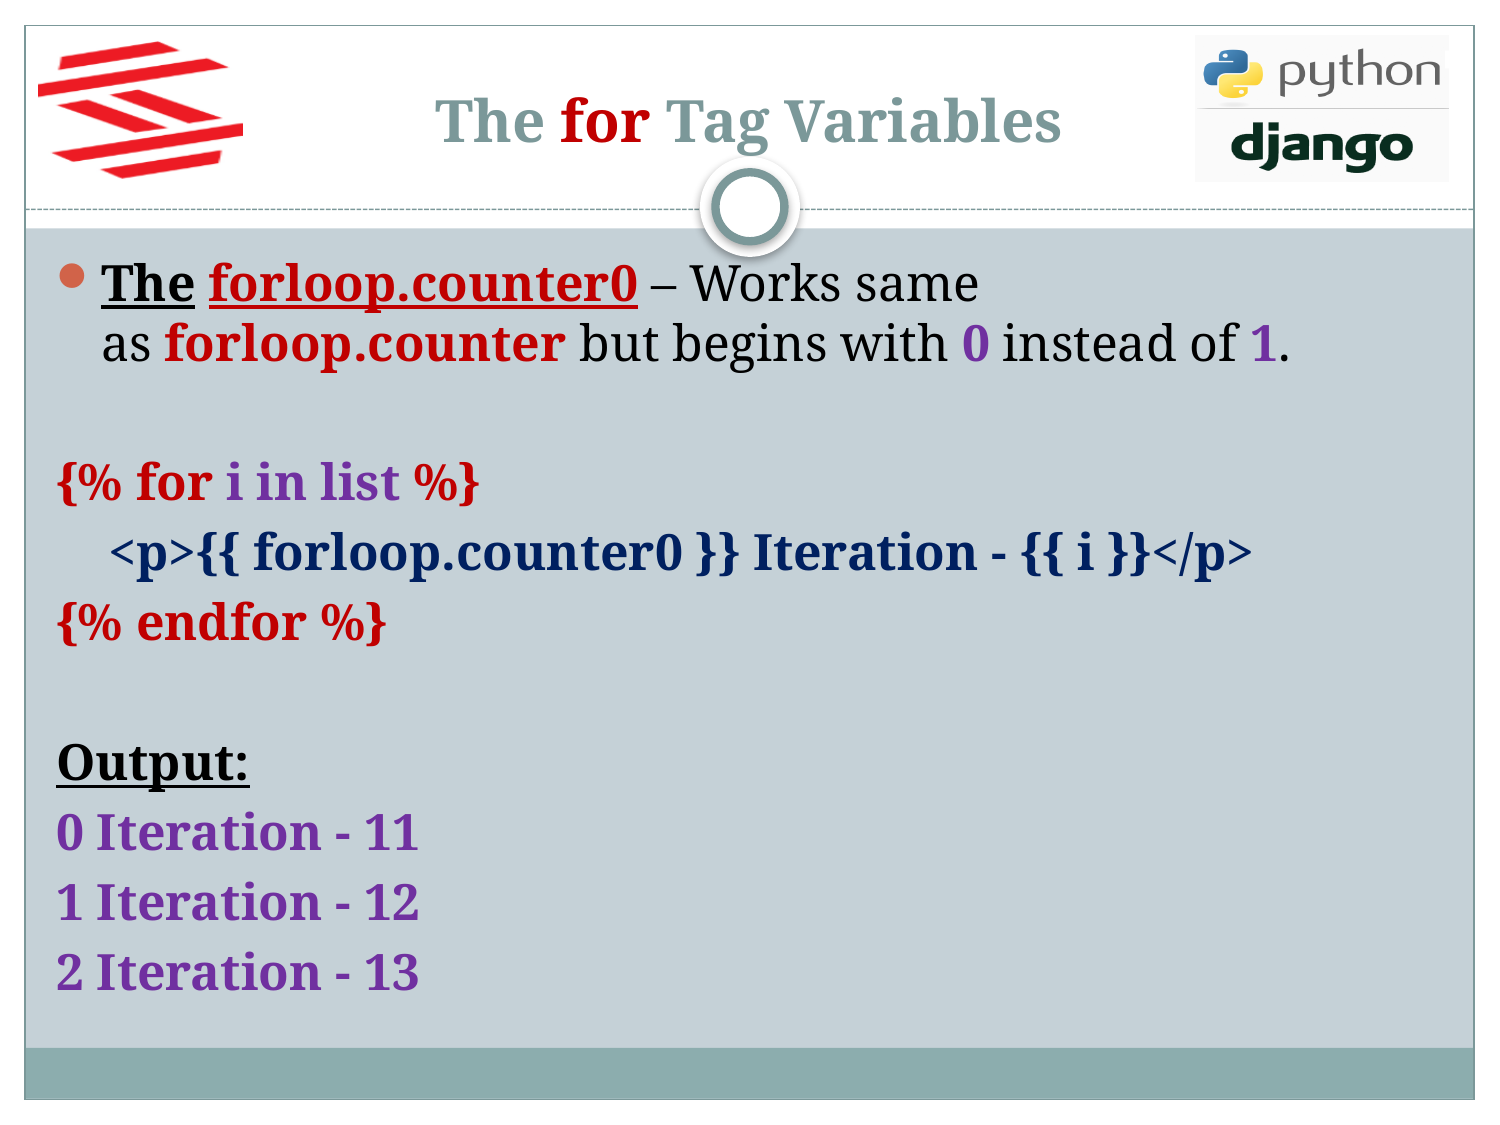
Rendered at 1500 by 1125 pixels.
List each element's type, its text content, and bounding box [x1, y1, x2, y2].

list The forloop.counter0 – Works same as forloop.counter but begins with 0 instead of 1. {% for i in list %} <p>{{ forloop.counter0 }} Iteration - {{ i }}</p> {% endfor %} Output: 0 Iteration - 11 1 Iteration - 12 2 Iteration - 13 [41, 243, 1471, 1125]
title The for Tag Variables [237, 37, 1190, 162]
picture [37, 40, 243, 185]
picture [1195, 34, 1449, 183]
